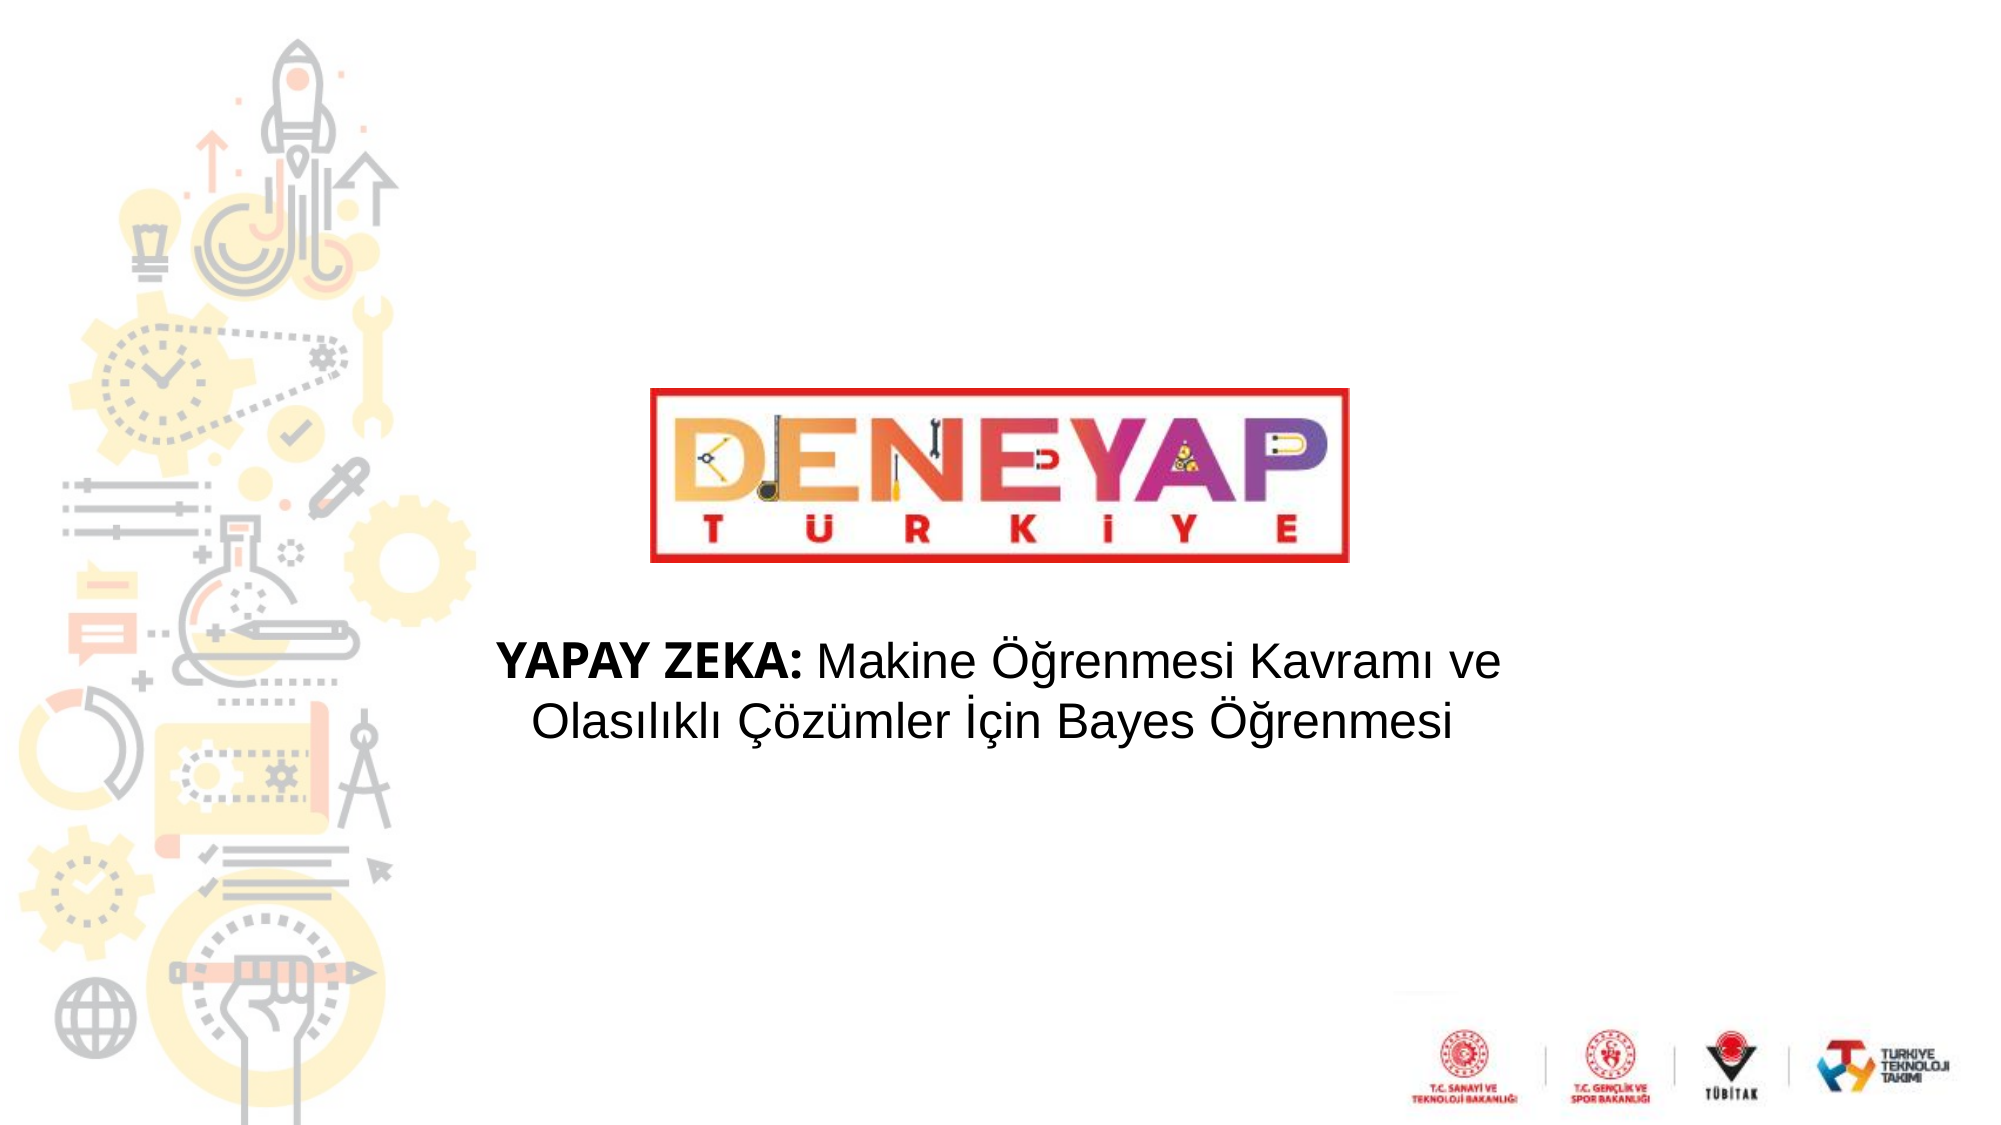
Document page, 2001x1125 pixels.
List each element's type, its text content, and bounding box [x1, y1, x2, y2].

text_box YAPAY ZEKA: Makine Öğrenmesi Kavramı ve Olasılıklı Çözümler İçin Bayes Öğrenmesi [494, 621, 1570, 757]
picture [4, 0, 489, 1125]
picture [1381, 991, 1972, 1125]
picture [649, 387, 1351, 563]
